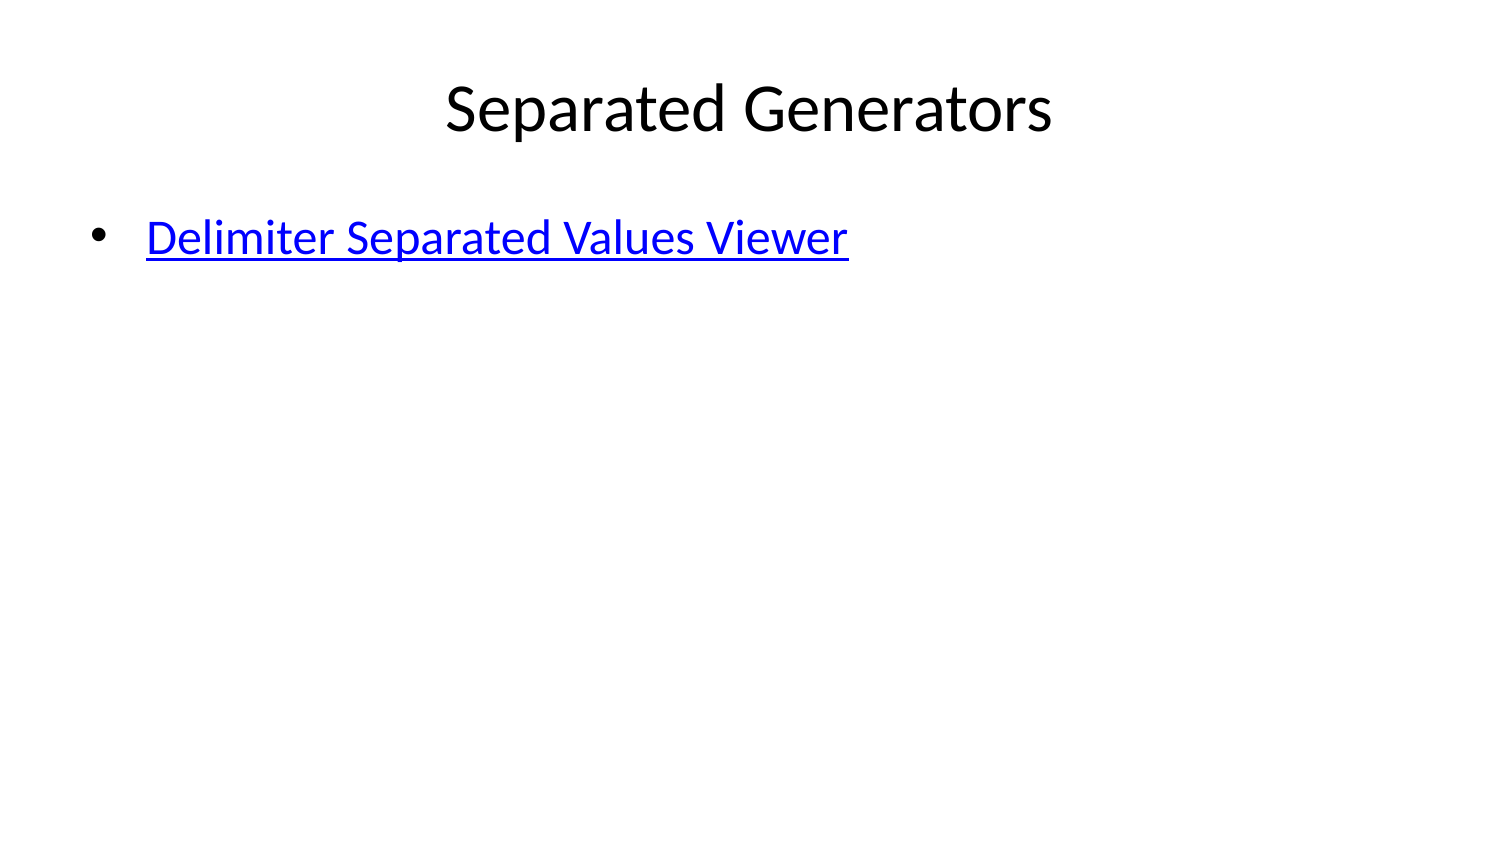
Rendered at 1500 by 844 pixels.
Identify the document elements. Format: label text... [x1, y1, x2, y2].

title Separated Generators [75, 33, 1425, 175]
list Delimiter Separated Values Viewer [75, 196, 1425, 754]
